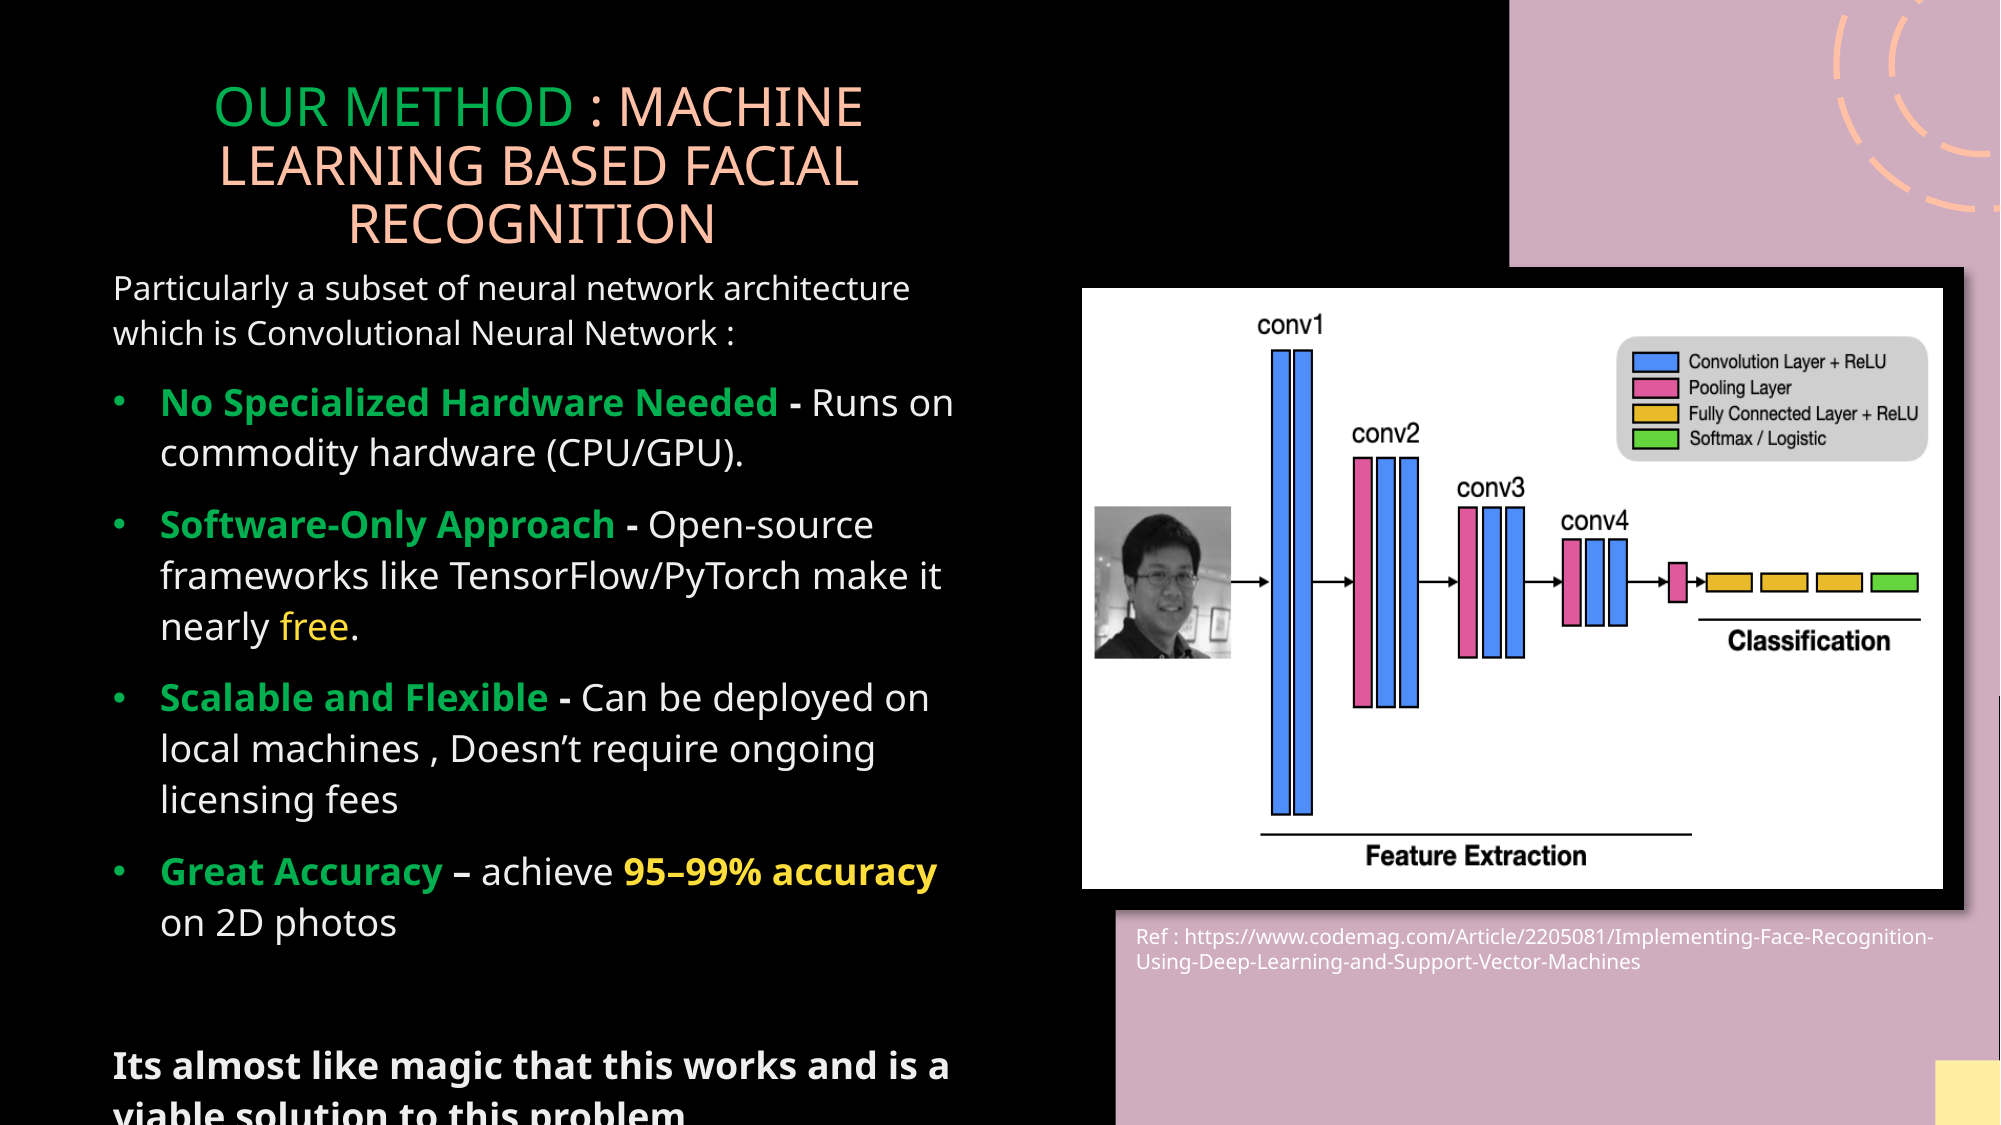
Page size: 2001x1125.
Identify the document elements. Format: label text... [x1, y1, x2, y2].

text_box Ref : https://www.codemag.com/Article/2205081/Implementing-Face-Recognition-Using-Deep-Learning-and-Support-Vector-Machines [1120, 916, 1976, 981]
list Particularly a subset of neural network architecture which is Convolutional Neural Network : No Specialized Hardware Needed - Runs on commodity hardware (CPU/GPU). Software-Only Approach - Open-source frameworks like TensorFlow/PyTorch make it nearly free. Scalable and Flexible - Can be deployed on local machines , Doesn’t require ongoing licensing fees Great Accuracy – achieve 95–99% accuracy on 2D photos Its almost like magic that this works and is a viable solution to this problem [97, 254, 982, 1053]
picture [1081, 287, 1944, 890]
title OUR METHOD : MACHINE LEARNING BASED FACIAL RECOGNITION [97, 72, 982, 171]
